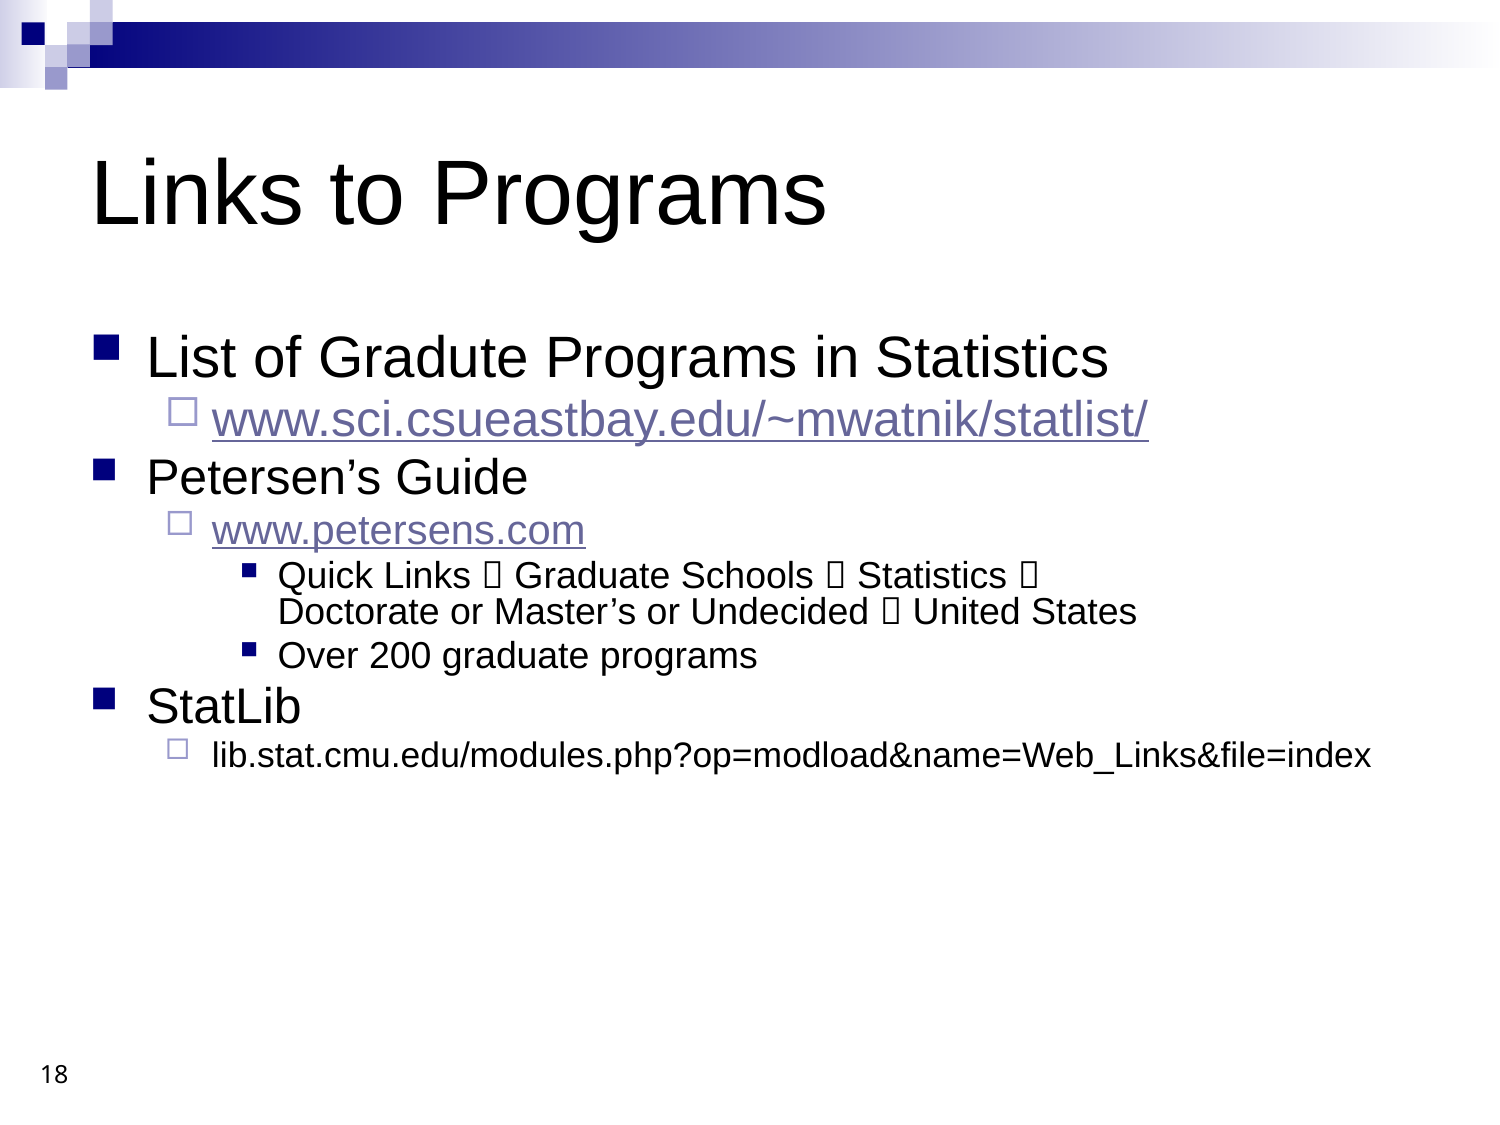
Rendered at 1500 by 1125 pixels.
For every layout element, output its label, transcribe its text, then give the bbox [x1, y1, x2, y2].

title Links to Programs [74, 74, 1426, 301]
slide_number 18 [24, 1024, 376, 1101]
list List of Gradute Programs in Statistics www.sci.csueastbay.edu/~mwatnik/statlist/ Petersen’s Guide www.petersens.com Quick Links  Graduate Schools  Statistics  Doctorate or Master’s or Undecided  United States Over 200 graduate programs StatLib lib.stat.cmu.edu/modules.php?op=modload&name=Web_Links&file=index [74, 324, 1426, 1026]
